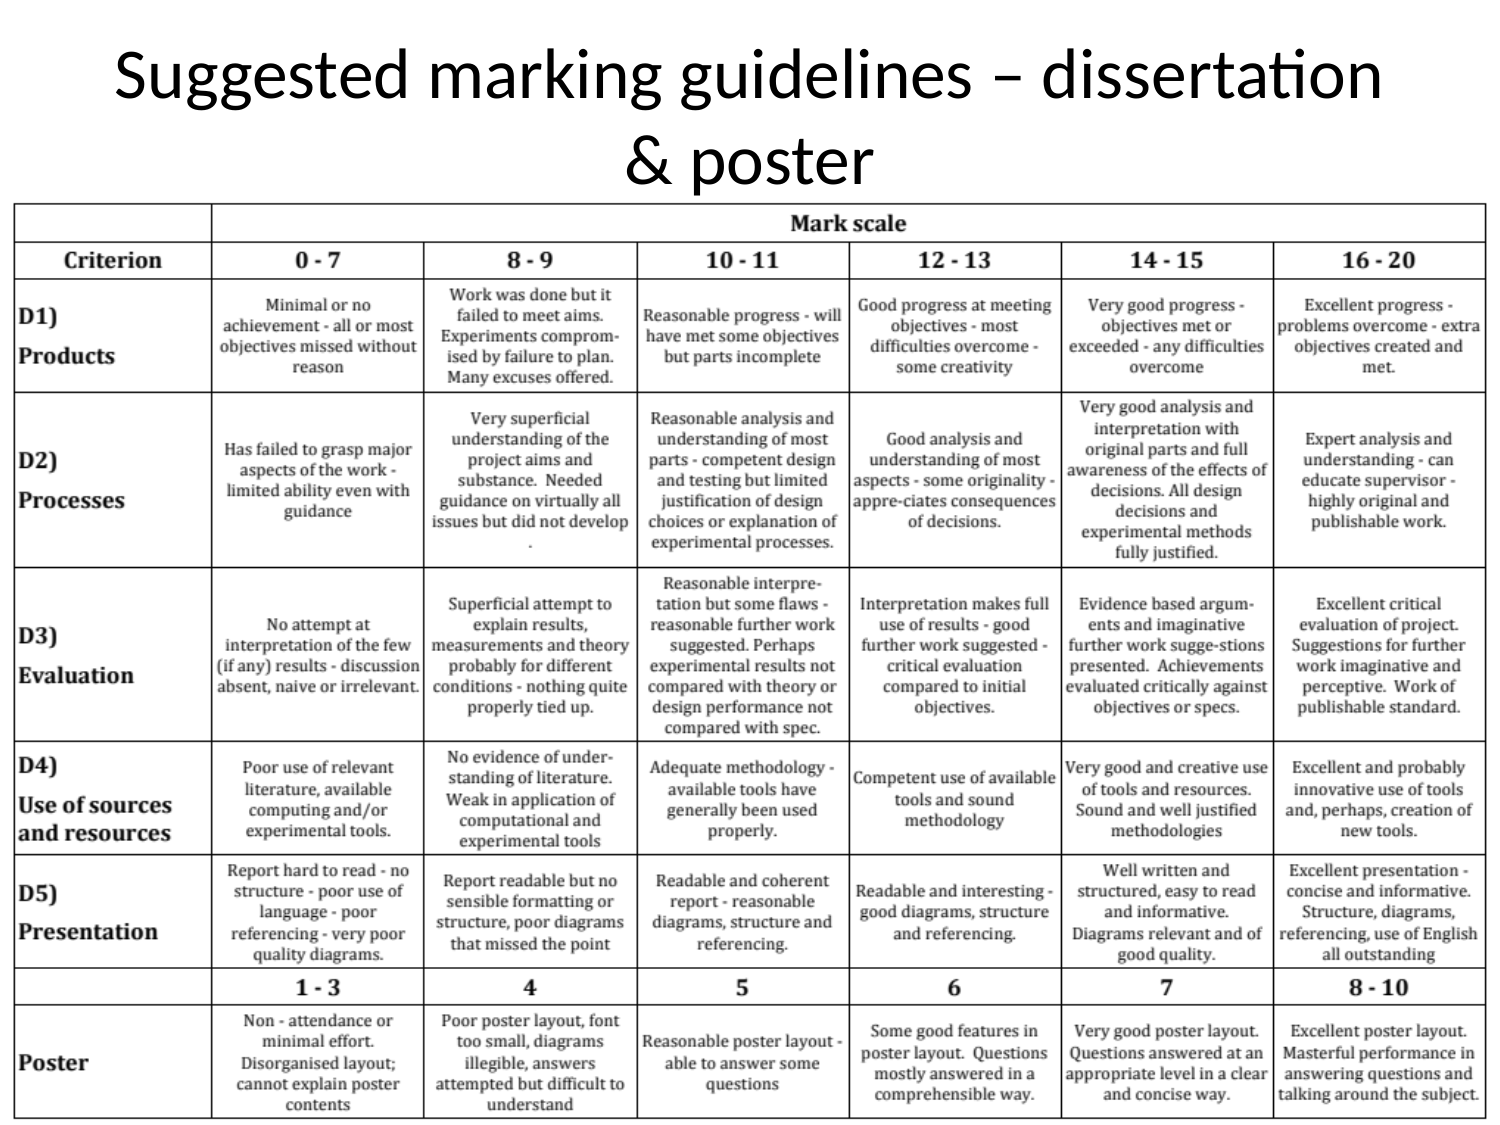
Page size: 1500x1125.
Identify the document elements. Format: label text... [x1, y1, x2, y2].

title Suggested marking guidelines – dissertation & poster [75, 19, 1425, 195]
picture [5, 196, 1489, 1125]
